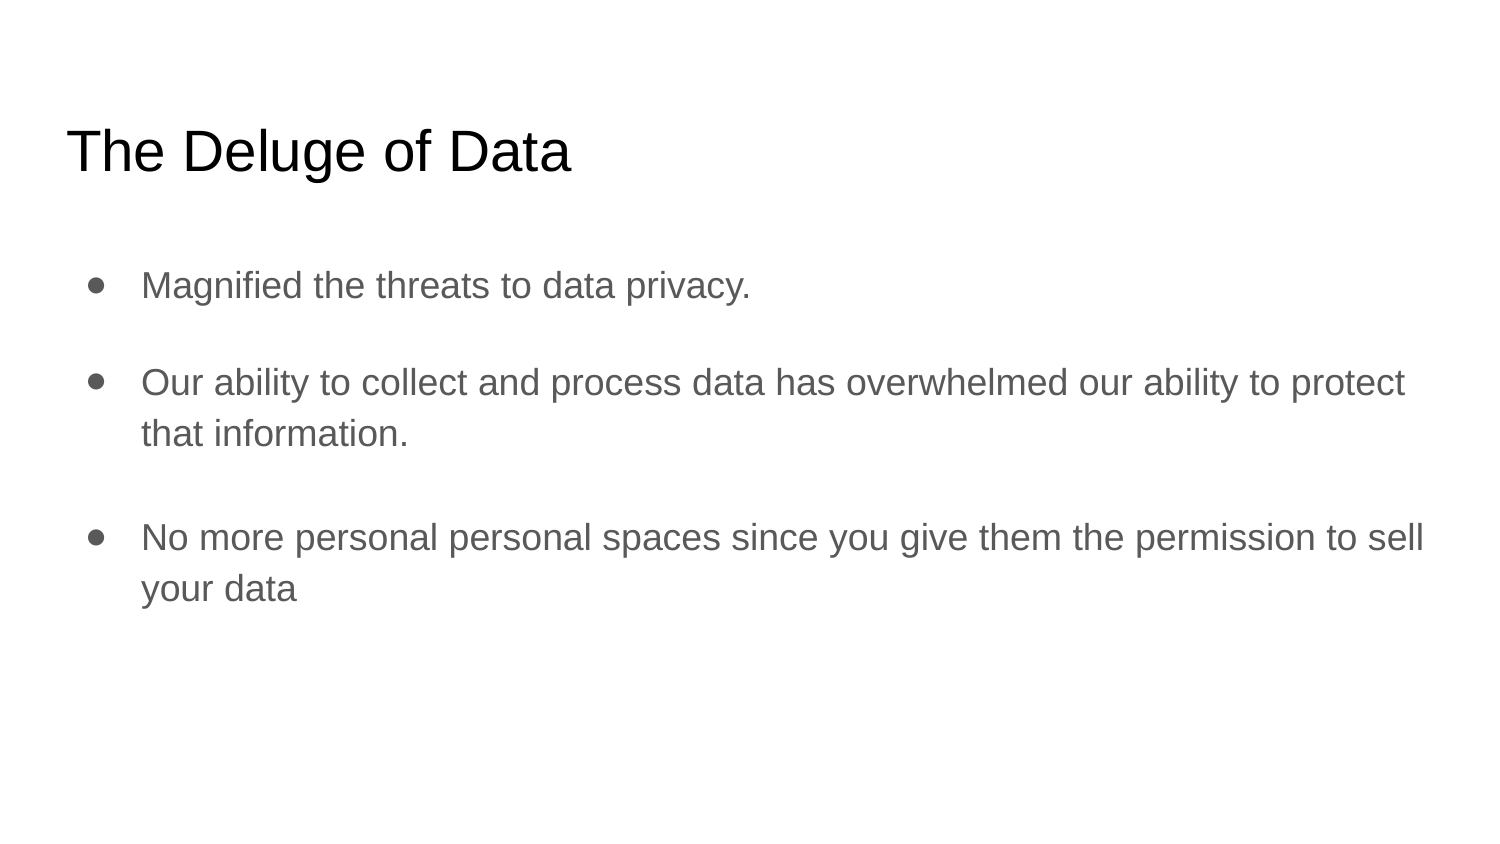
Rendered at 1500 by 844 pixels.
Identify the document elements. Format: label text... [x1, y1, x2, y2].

title The Deluge of Data [51, 98, 1449, 192]
list Magnified the threats to data privacy. Our ability to collect and process data has overwhelmed our ability to protect that information. No more personal personal spaces since you give them the permission to sell your data [51, 239, 1449, 800]
